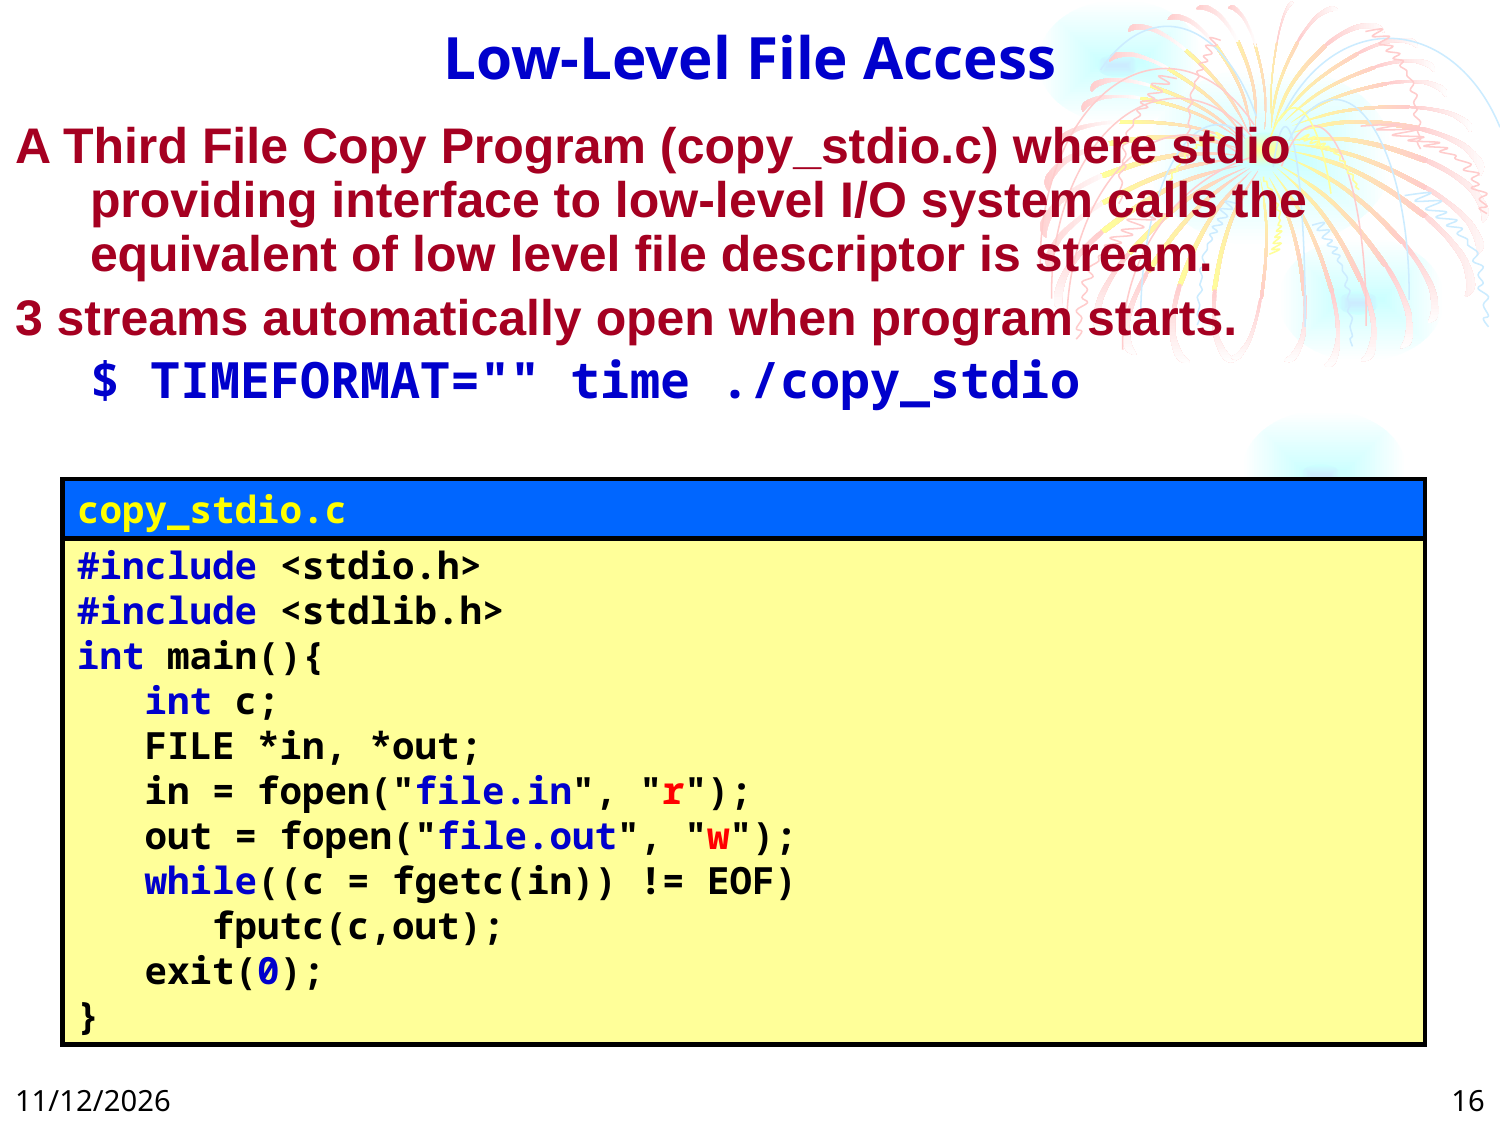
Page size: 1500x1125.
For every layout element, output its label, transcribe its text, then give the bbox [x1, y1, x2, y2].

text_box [62, 478, 1426, 1051]
slide_number 16 [1187, 1074, 1500, 1125]
list A Third File Copy Program (copy_stdio.c) where stdio providing interface to low-level I/O system calls the equivalent of low level file descriptor is stream. 3 streams automatically open when program starts. $ TIMEFORMAT="" time ./copy_stdio [0, 112, 1500, 425]
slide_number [0, 1074, 313, 1125]
title Low-Level File Access [0, 0, 1500, 112]
